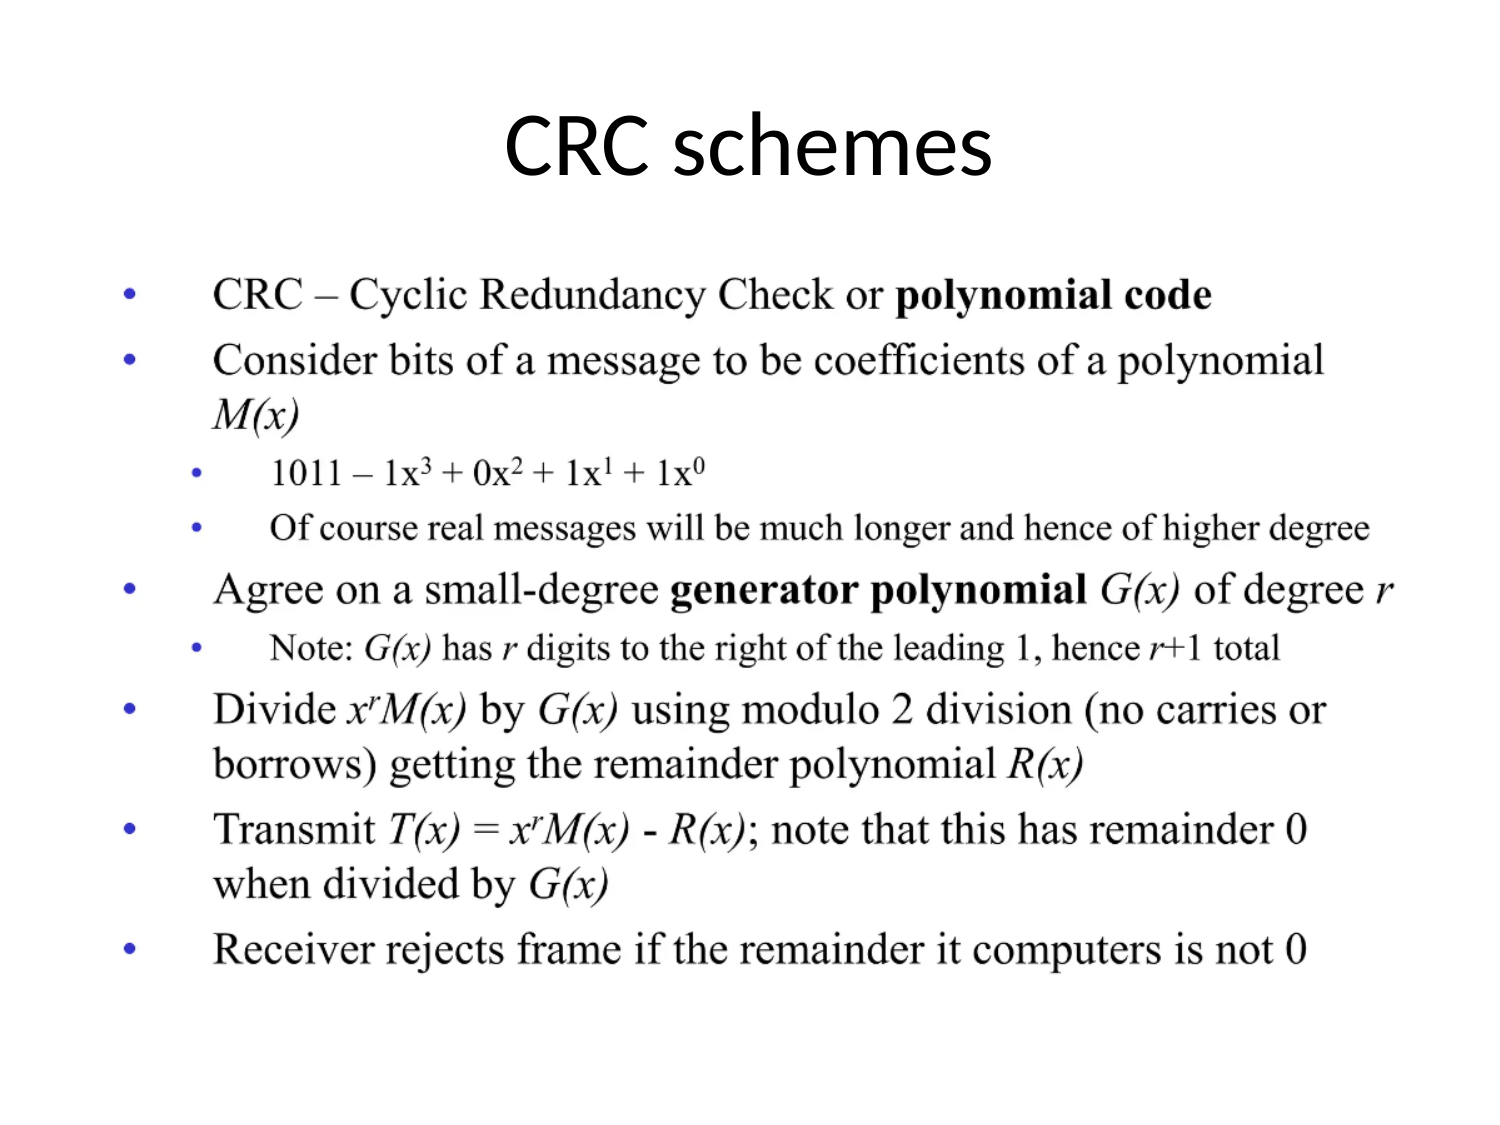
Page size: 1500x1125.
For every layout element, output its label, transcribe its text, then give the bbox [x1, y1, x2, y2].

title CRC schemes [75, 45, 1425, 233]
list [99, 269, 1401, 999]
